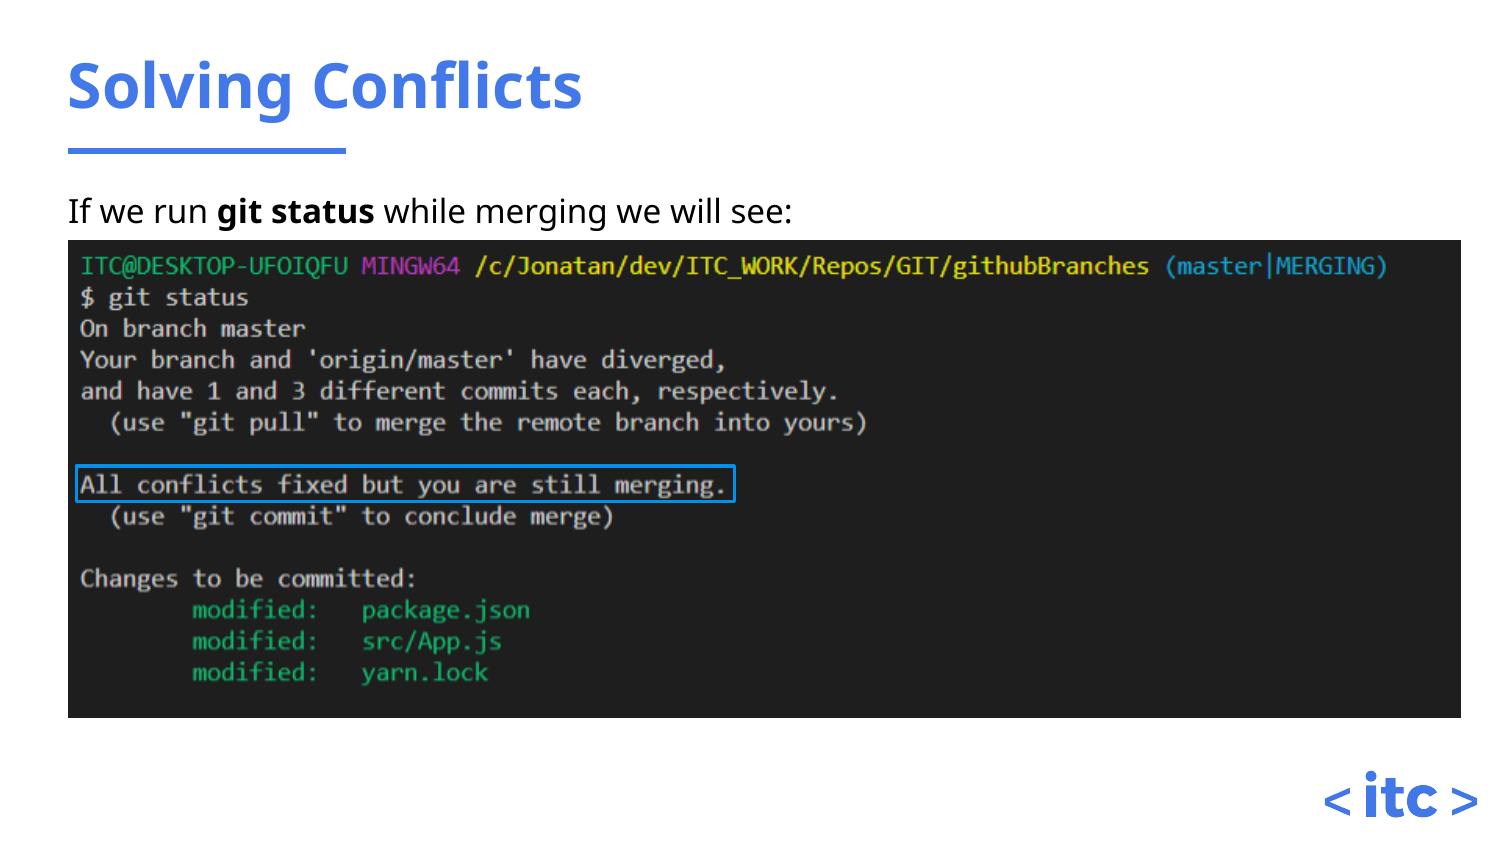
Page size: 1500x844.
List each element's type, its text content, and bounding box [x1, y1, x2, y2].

picture [1316, 759, 1485, 828]
text_box Solving Conflicts [67, 39, 1478, 136]
text_box If we run git status while merging we will see: [68, 154, 1470, 222]
picture [67, 240, 1461, 718]
